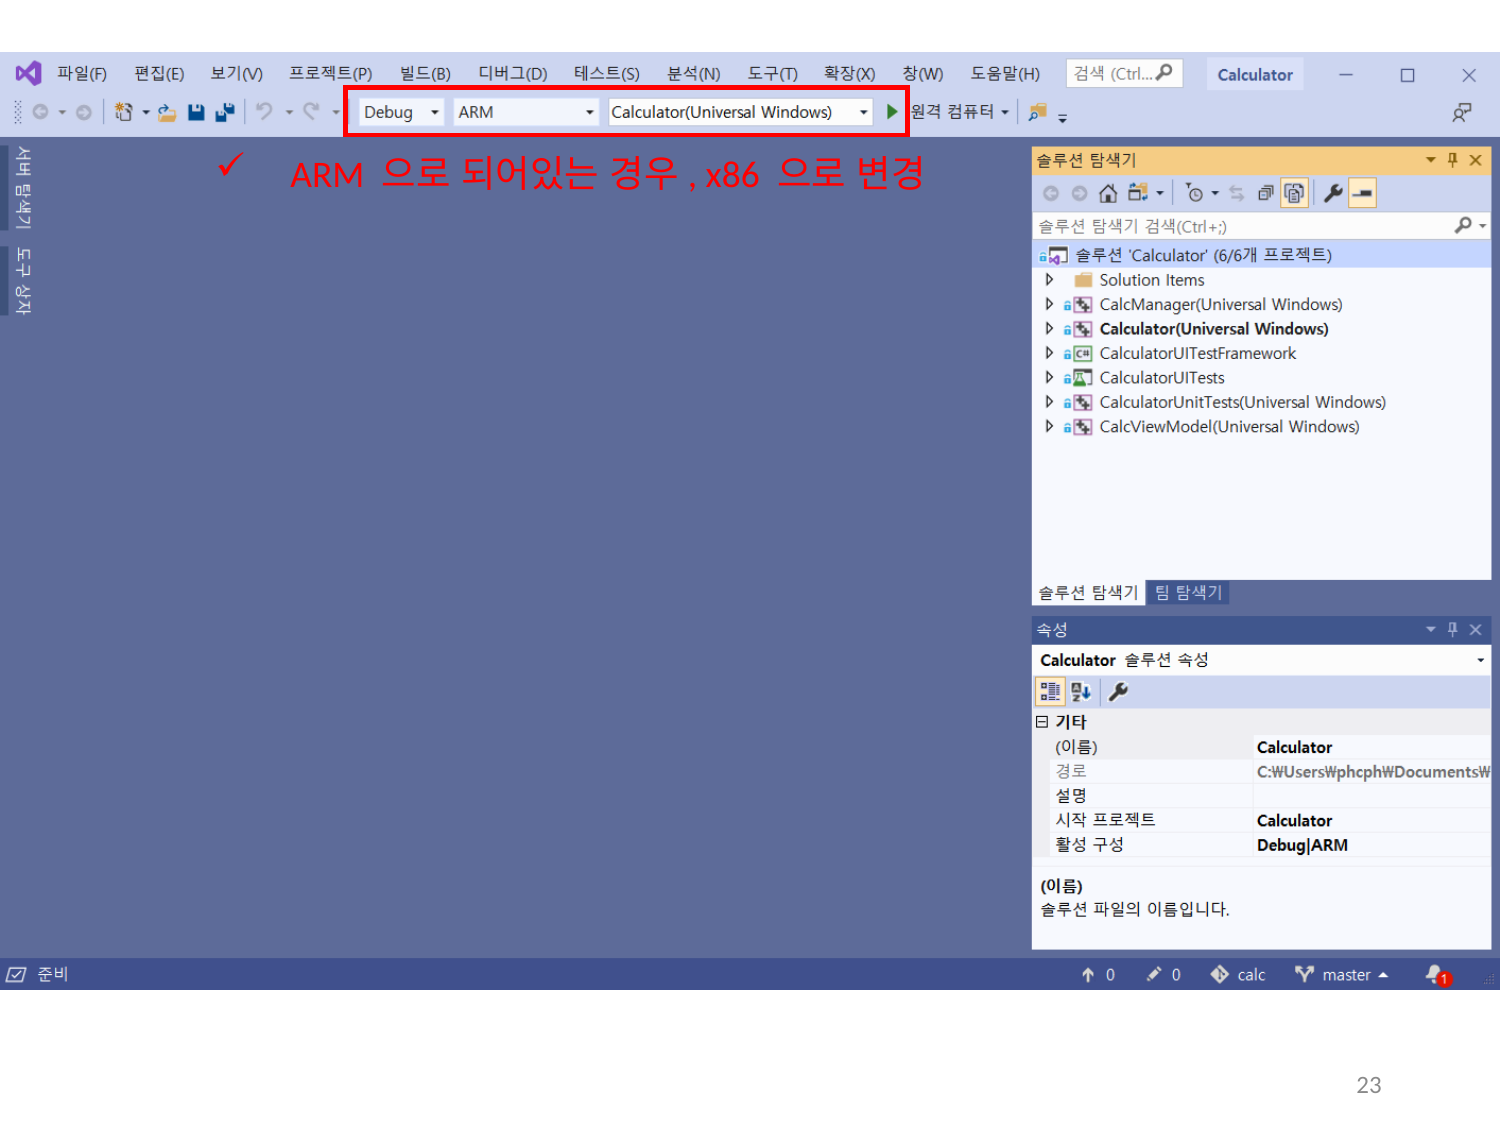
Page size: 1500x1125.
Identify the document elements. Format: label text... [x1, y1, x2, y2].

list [0, 52, 1500, 990]
slide_number 23 [1059, 1057, 1397, 1111]
